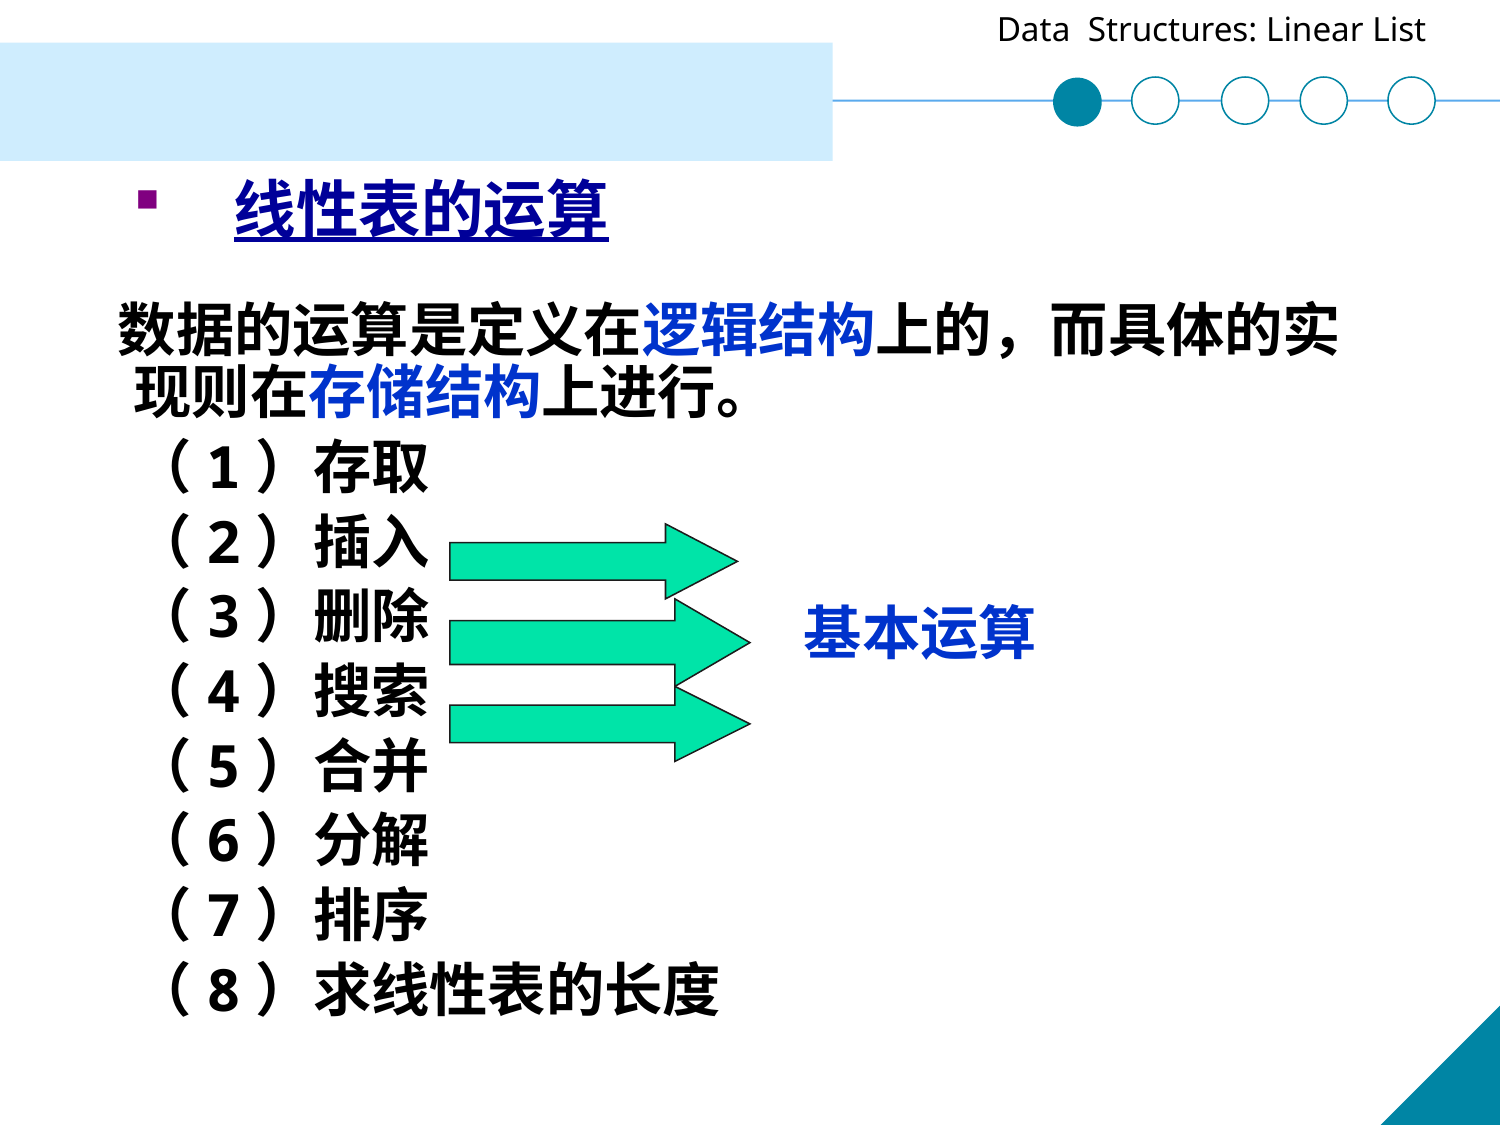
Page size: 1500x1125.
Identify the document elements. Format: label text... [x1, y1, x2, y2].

text_box [449, 598, 750, 686]
text_box [1131, 77, 1179, 125]
text_box [449, 523, 738, 599]
text_box [449, 686, 750, 762]
text_box [1387, 77, 1436, 125]
text_box [1221, 77, 1269, 125]
list 基本运算 [761, 514, 1187, 796]
text_box [1053, 78, 1101, 126]
text_box 线性表的运算 [119, 162, 781, 253]
list 数据的运算是定义在逻辑结构上的，而具体的实现则在存储结构上进行。 （1）存取 （2）插入 （3）删除 （4）搜索 （5）合并 （6）分解 （7）排序 （8）求线性表的长度 [62, 218, 1388, 1125]
text_box [1300, 77, 1348, 125]
